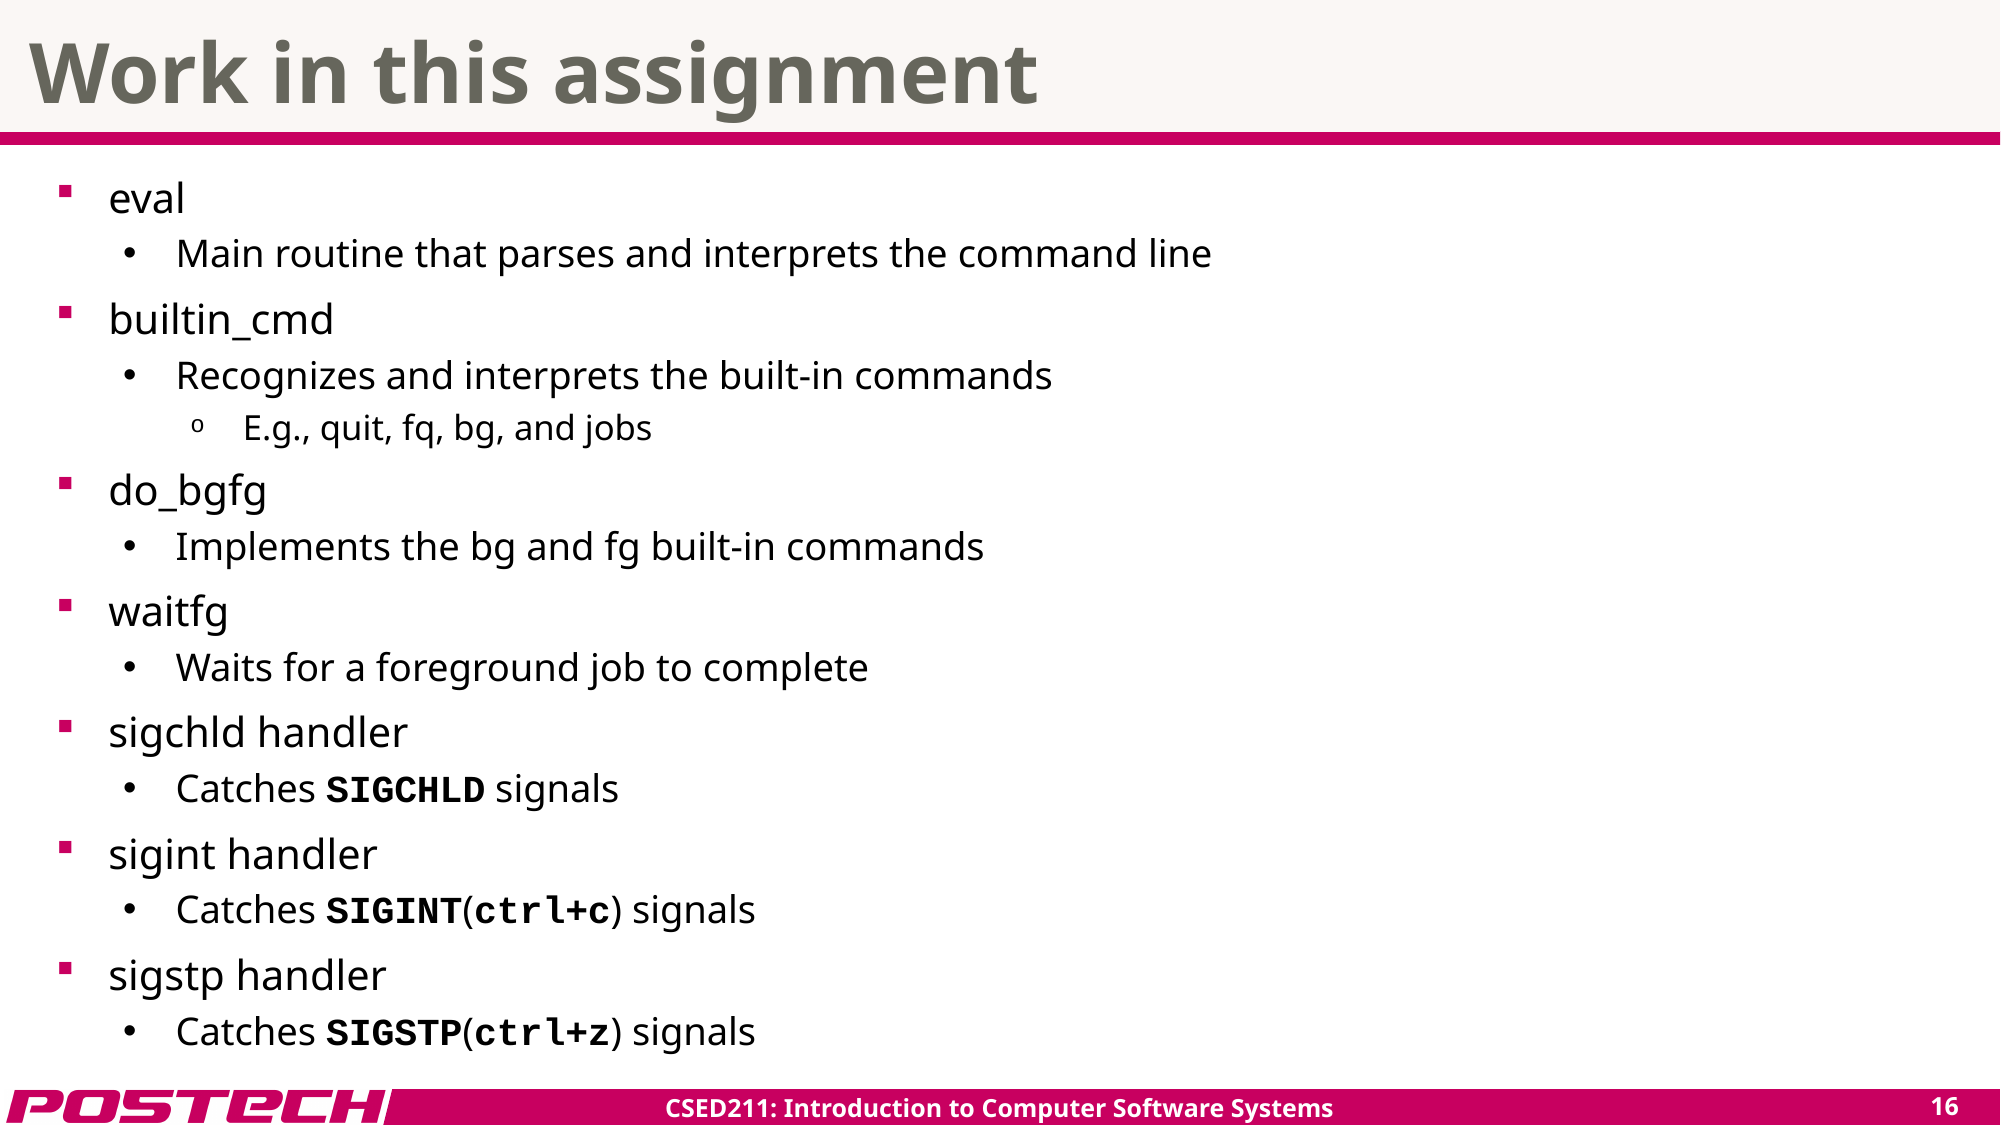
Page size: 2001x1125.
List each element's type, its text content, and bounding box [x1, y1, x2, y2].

list eval Main routine that parses and interprets the command line builtin_cmd Recognizes and interprets the built-in commands E.g., quit, fq, bg, and jobs do_bgfg Implements the bg and fg built-in commands waitfg Waits for a foreground job to complete sigchld handler Catches SIGCHLD signals sigint handler Catches SIGINT(ctrl+c) signals sigstp handler Catches SIGSTP(ctrl+z) signals [26, 164, 1974, 1063]
picture [4, 1089, 388, 1125]
slide_number 15 [1638, 1077, 1974, 1125]
footer CSED211: Introduction to Computer Software Systems [402, 1077, 1598, 1125]
title Work in this assignment [0, 0, 2000, 132]
